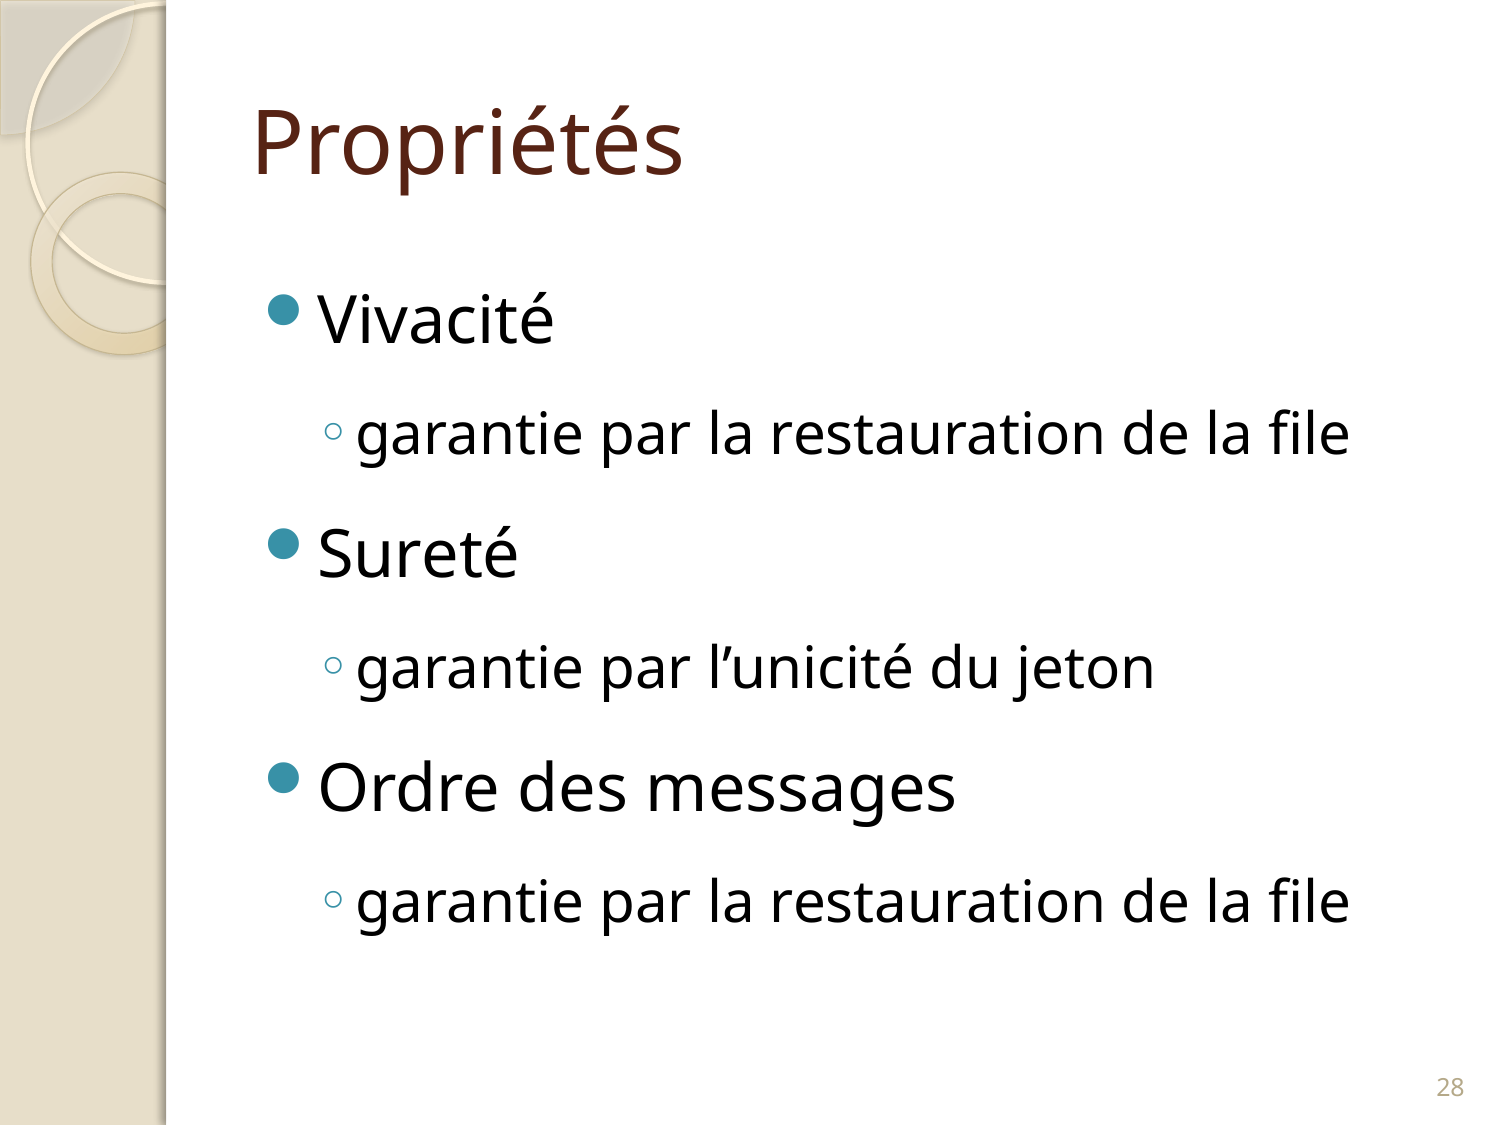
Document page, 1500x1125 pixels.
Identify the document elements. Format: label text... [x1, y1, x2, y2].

slide_number 27 [1413, 1034, 1488, 1113]
title Propriétés [235, 45, 1466, 233]
list Vivacité garantie par la restauration de la file Sureté garantie par l’unicité du jeton Ordre des messages garantie par la restauration de la file [235, 237, 1466, 1025]
